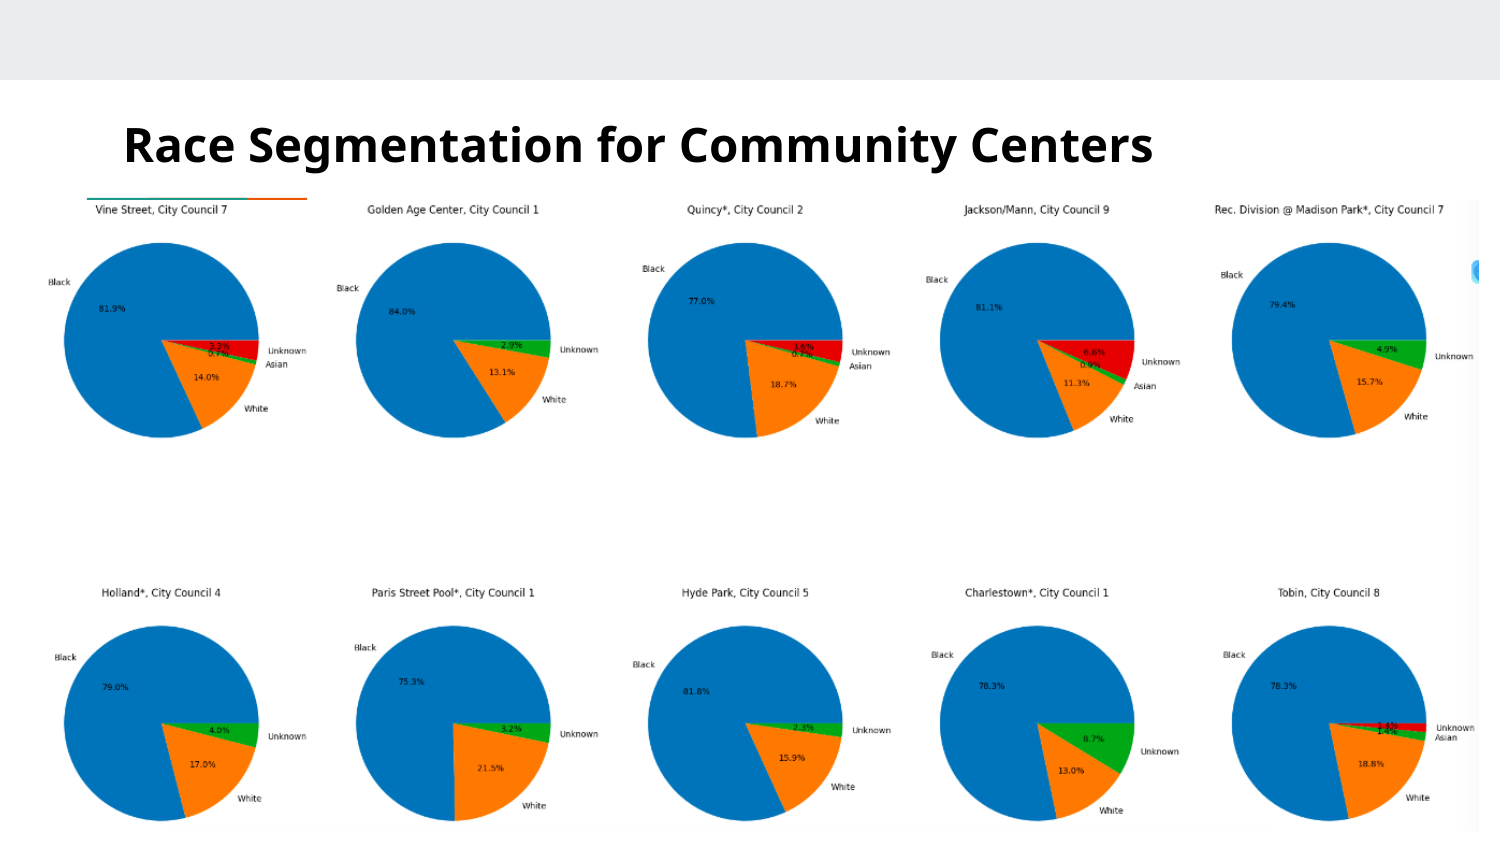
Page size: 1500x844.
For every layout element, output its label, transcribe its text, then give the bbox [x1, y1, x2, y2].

title Race Segmentation for Community Centers [107, 99, 1370, 188]
picture [37, 199, 1479, 832]
